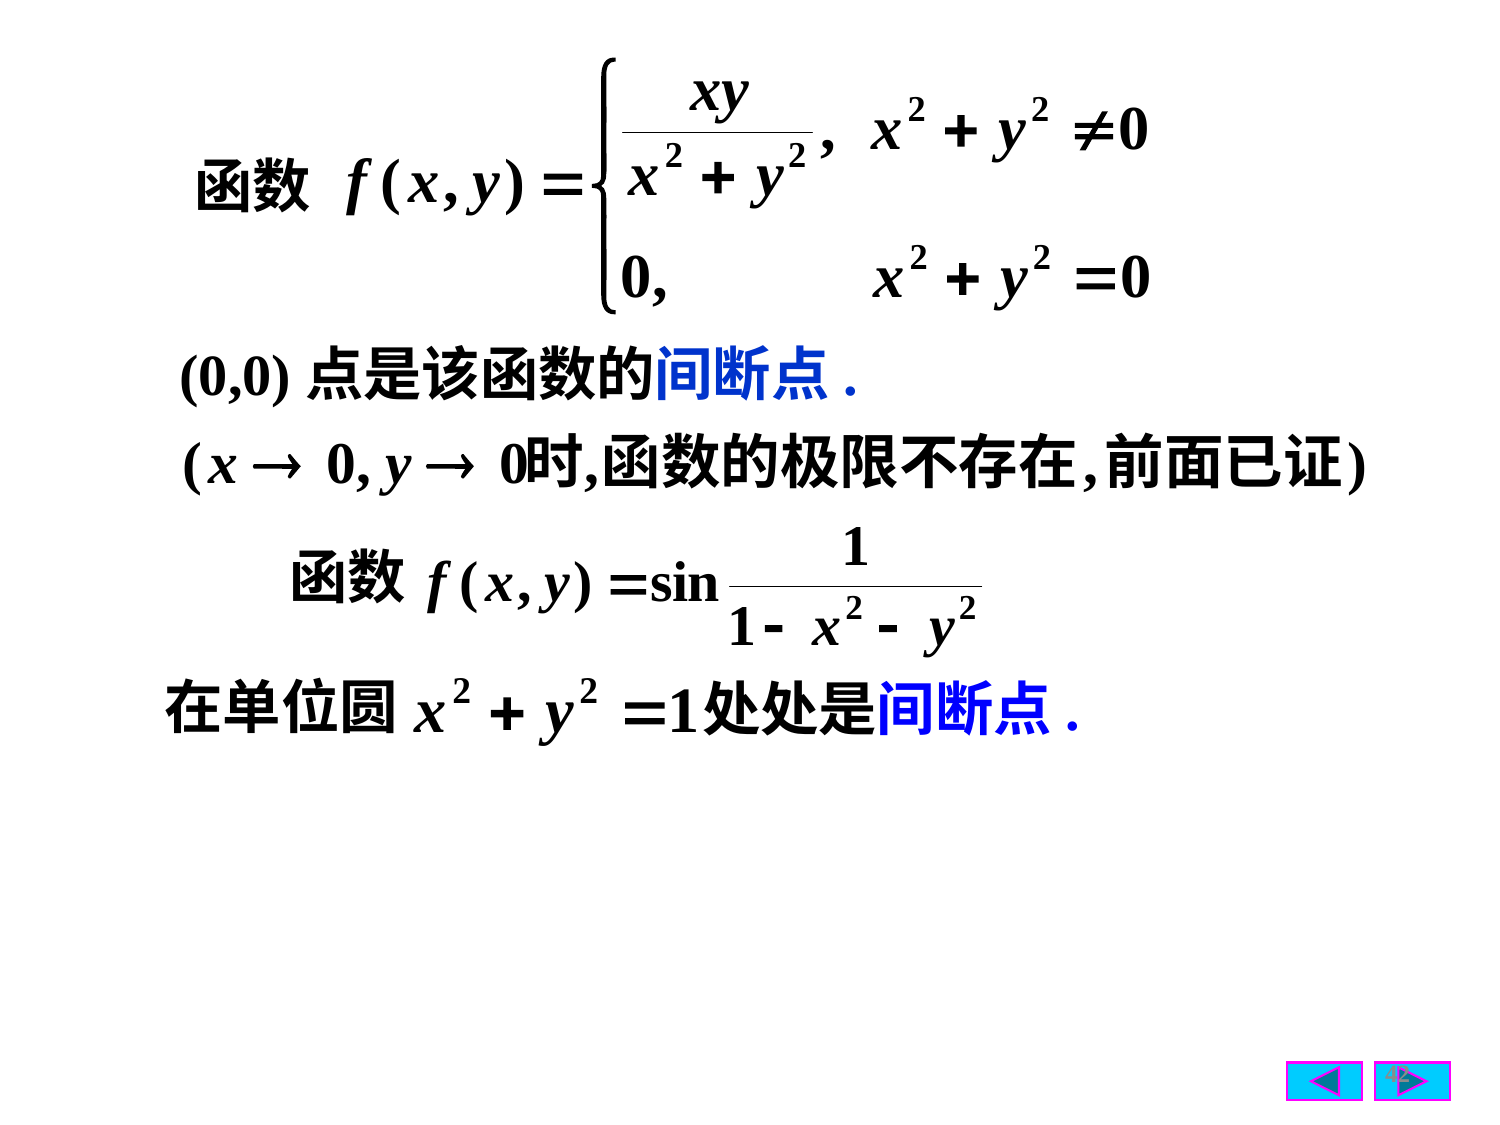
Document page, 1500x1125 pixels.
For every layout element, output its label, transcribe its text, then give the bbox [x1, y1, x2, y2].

text_box 函数 [275, 532, 407, 618]
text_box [174, 423, 1376, 508]
text_box 函数 [152, 142, 325, 227]
slide_number 42 [1074, 1042, 1425, 1103]
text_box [412, 516, 988, 664]
text_box 处处是间断点. [710, 664, 1150, 750]
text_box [330, 54, 1154, 320]
text_box 在单位圆 [149, 662, 397, 748]
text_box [399, 662, 706, 760]
text_box (0,0)点是该函数的间断点. [150, 329, 925, 415]
